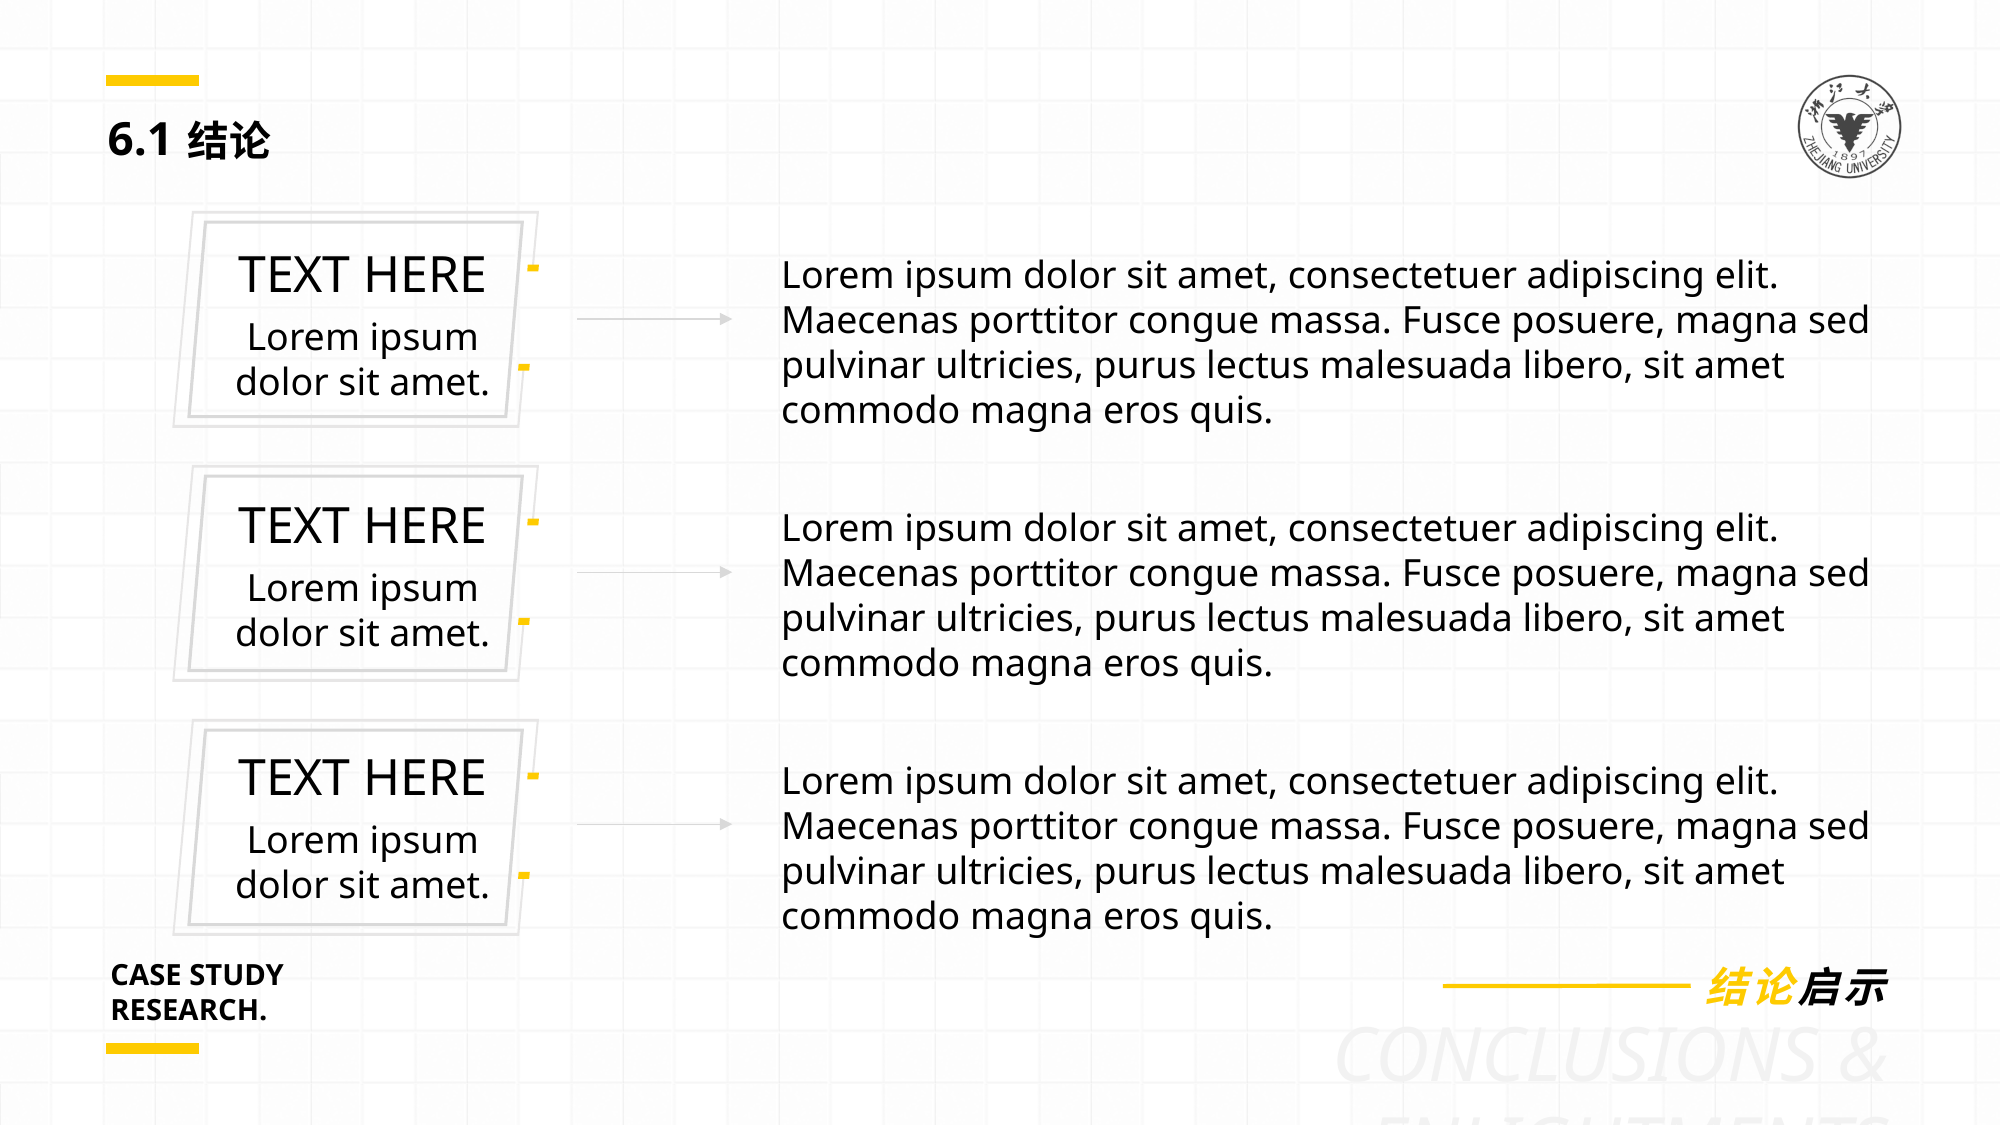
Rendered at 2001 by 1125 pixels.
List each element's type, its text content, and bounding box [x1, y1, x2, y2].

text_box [172, 210, 539, 428]
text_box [172, 464, 539, 682]
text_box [96, 101, 288, 173]
text_box Lorem ipsum dolor sit amet, consectetuer adipiscing elit. Maecenas porttitor congue massa. Fusce posuere, magna sed pulvinar ultricies, purus lectus malesuada libero, sit amet commodo magna eros quis. [766, 496, 1904, 692]
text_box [172, 718, 539, 936]
text_box CONCLUSIONS & ENLIGHTMENTS [923, 998, 1904, 1125]
text_box Lorem ipsum dolor sit amet, consectetuer adipiscing elit. Maecenas porttitor congue massa. Fusce posuere, magna sed pulvinar ultricies, purus lectus malesuada libero, sit amet commodo magna eros quis. [766, 243, 1904, 438]
text_box Lorem ipsum dolor sit amet, consectetuer adipiscing elit. Maecenas porttitor congue massa. Fusce posuere, magna sed pulvinar ultricies, purus lectus malesuada libero, sit amet commodo magna eros quis. [766, 749, 1904, 945]
text_box 结论启示 [1690, 953, 1901, 998]
text_box [1794, 71, 1905, 182]
text_box CASE STUDY RESEARCH. [95, 949, 299, 1034]
